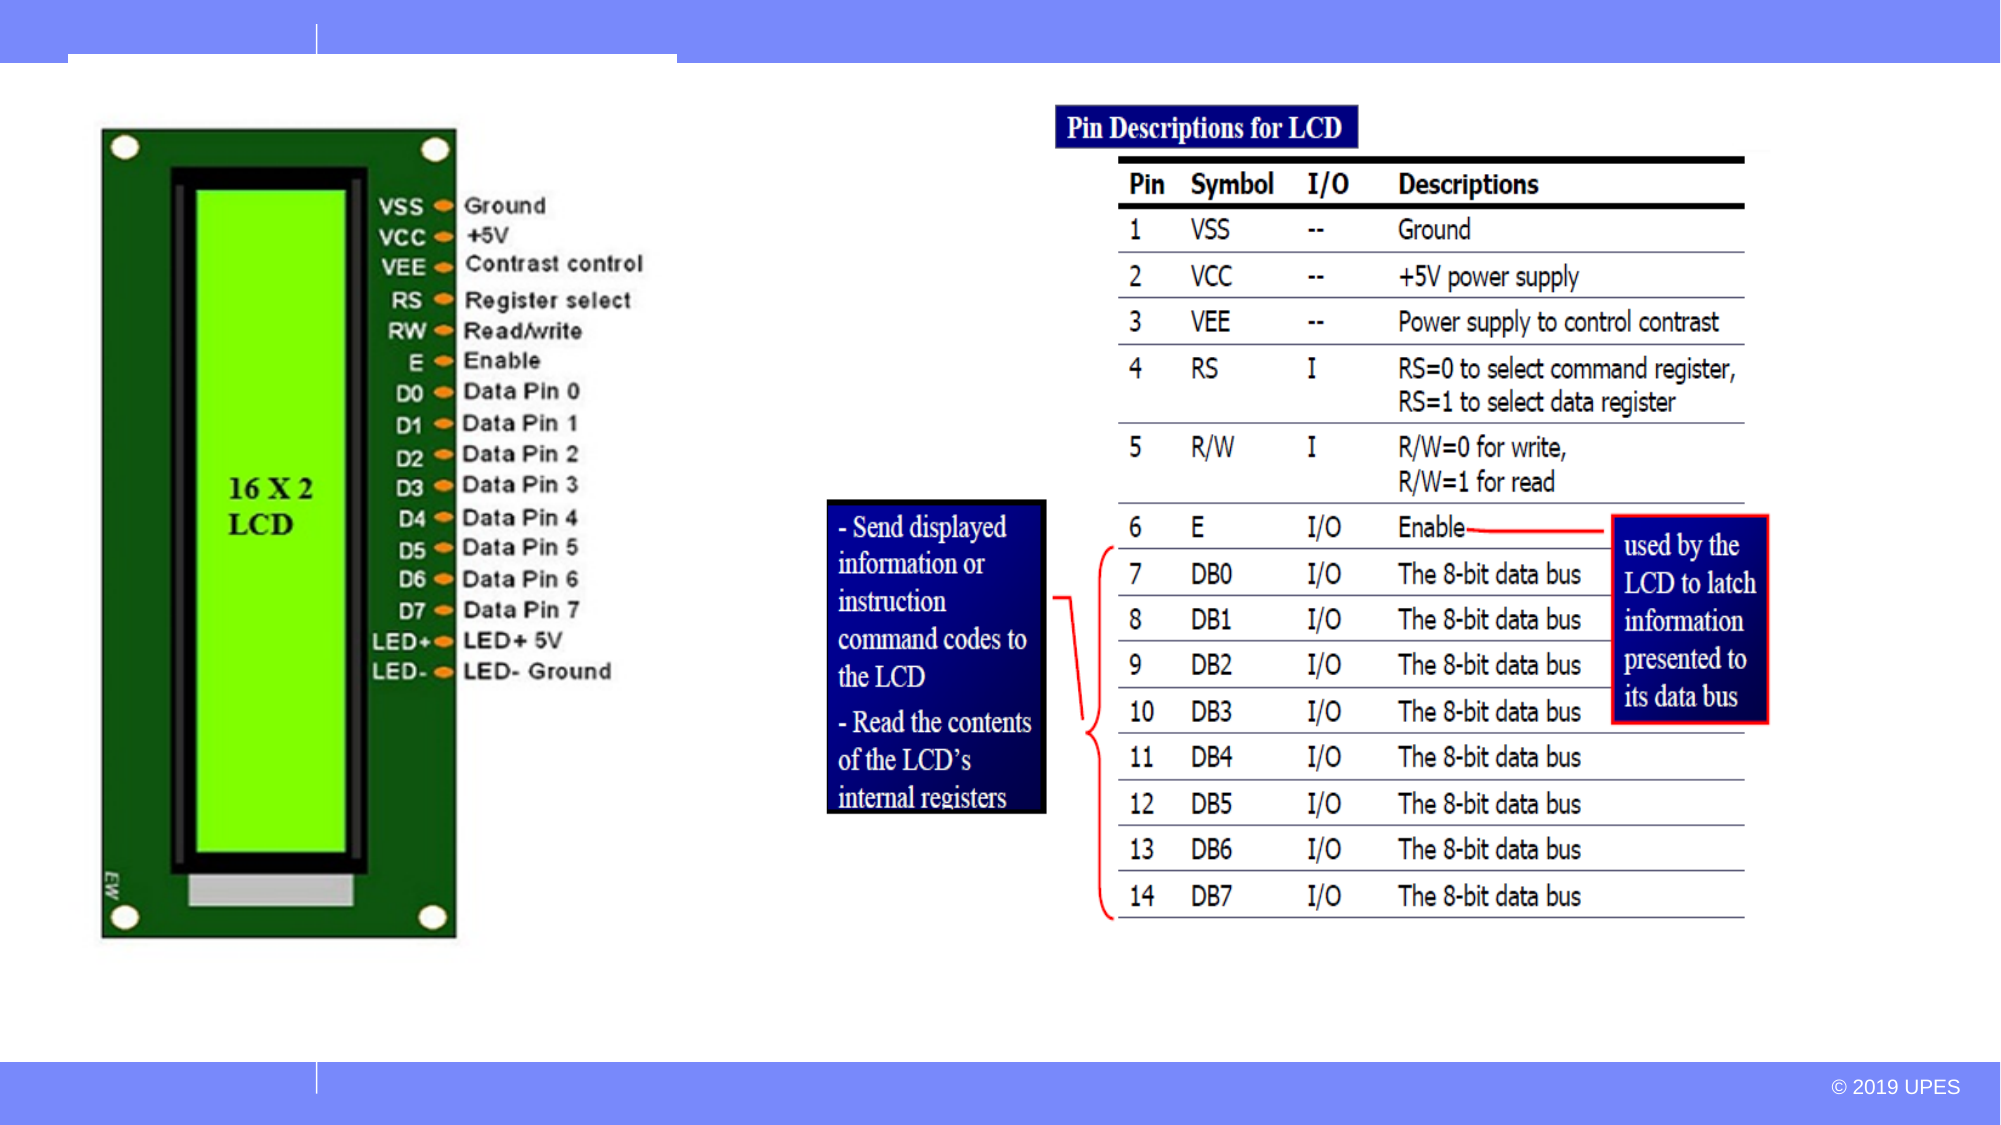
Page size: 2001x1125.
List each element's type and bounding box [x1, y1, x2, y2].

list [815, 102, 1780, 926]
picture [68, 54, 678, 974]
